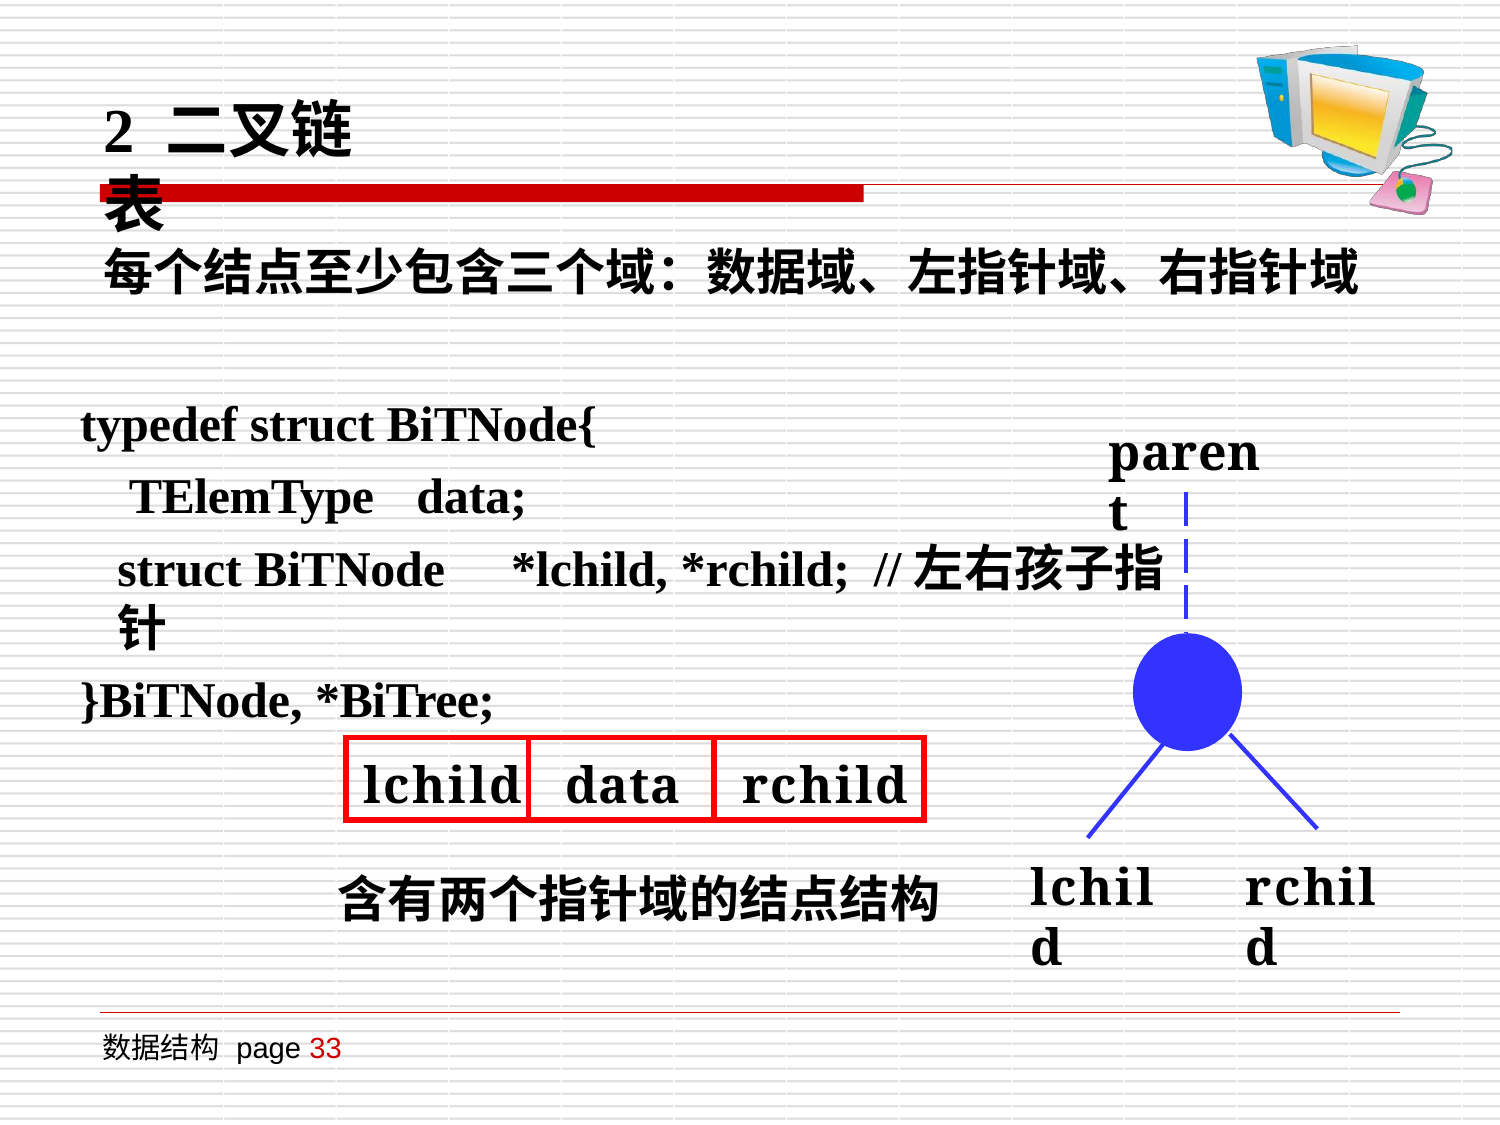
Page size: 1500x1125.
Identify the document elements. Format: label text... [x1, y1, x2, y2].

text_box typedef struct BiTNode{ TElemType data; [77, 377, 602, 522]
text_box struct BiTNode *lchild, *rchild; //左右孩子指针 }BiTNode, *BiTree; [77, 522, 1166, 728]
picture [0, 0, 1500, 1125]
text_box 含有两个指针域的结点结构 [335, 864, 943, 927]
table_header data [531, 740, 711, 817]
slide_number 数据结构 page 33 [100, 1030, 358, 1125]
text_box 每个结点至少包含三个域：数据域、左指针域、右指针域 [101, 238, 1362, 301]
text_box [404, 185, 864, 203]
table_header rchild [717, 740, 921, 817]
table_header lchild [349, 740, 526, 817]
text_box rchild [1243, 853, 1400, 976]
title 2 二叉链表 [101, 88, 404, 279]
text_box lchild [1028, 853, 1184, 976]
text_box parent [1106, 418, 1263, 541]
text_box [1132, 633, 1243, 752]
text_box [1256, 45, 1453, 215]
